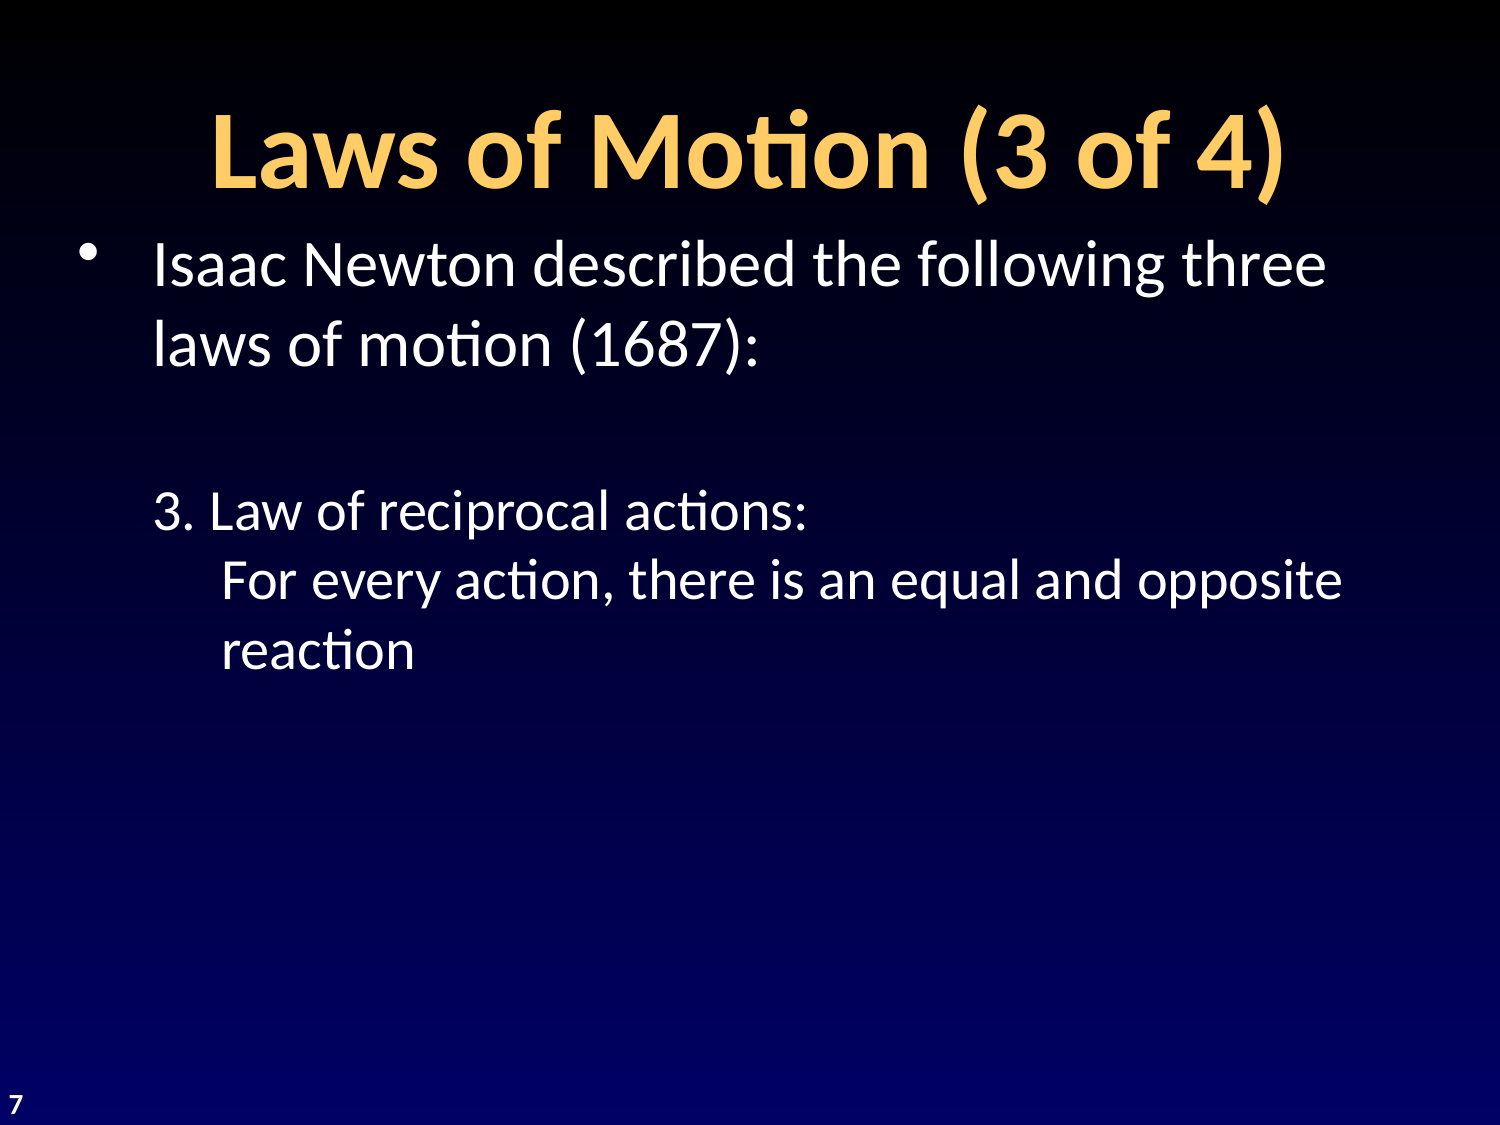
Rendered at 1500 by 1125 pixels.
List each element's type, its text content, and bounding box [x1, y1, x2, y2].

list Isaac Newton described the following three laws of motion (1687): 3. Law of reciprocal actions: For every action, there is an equal and opposite reaction [62, 212, 1388, 963]
title Laws of Motion (3 of 4) [112, 50, 1388, 212]
slide_number 7 [0, 1078, 93, 1125]
